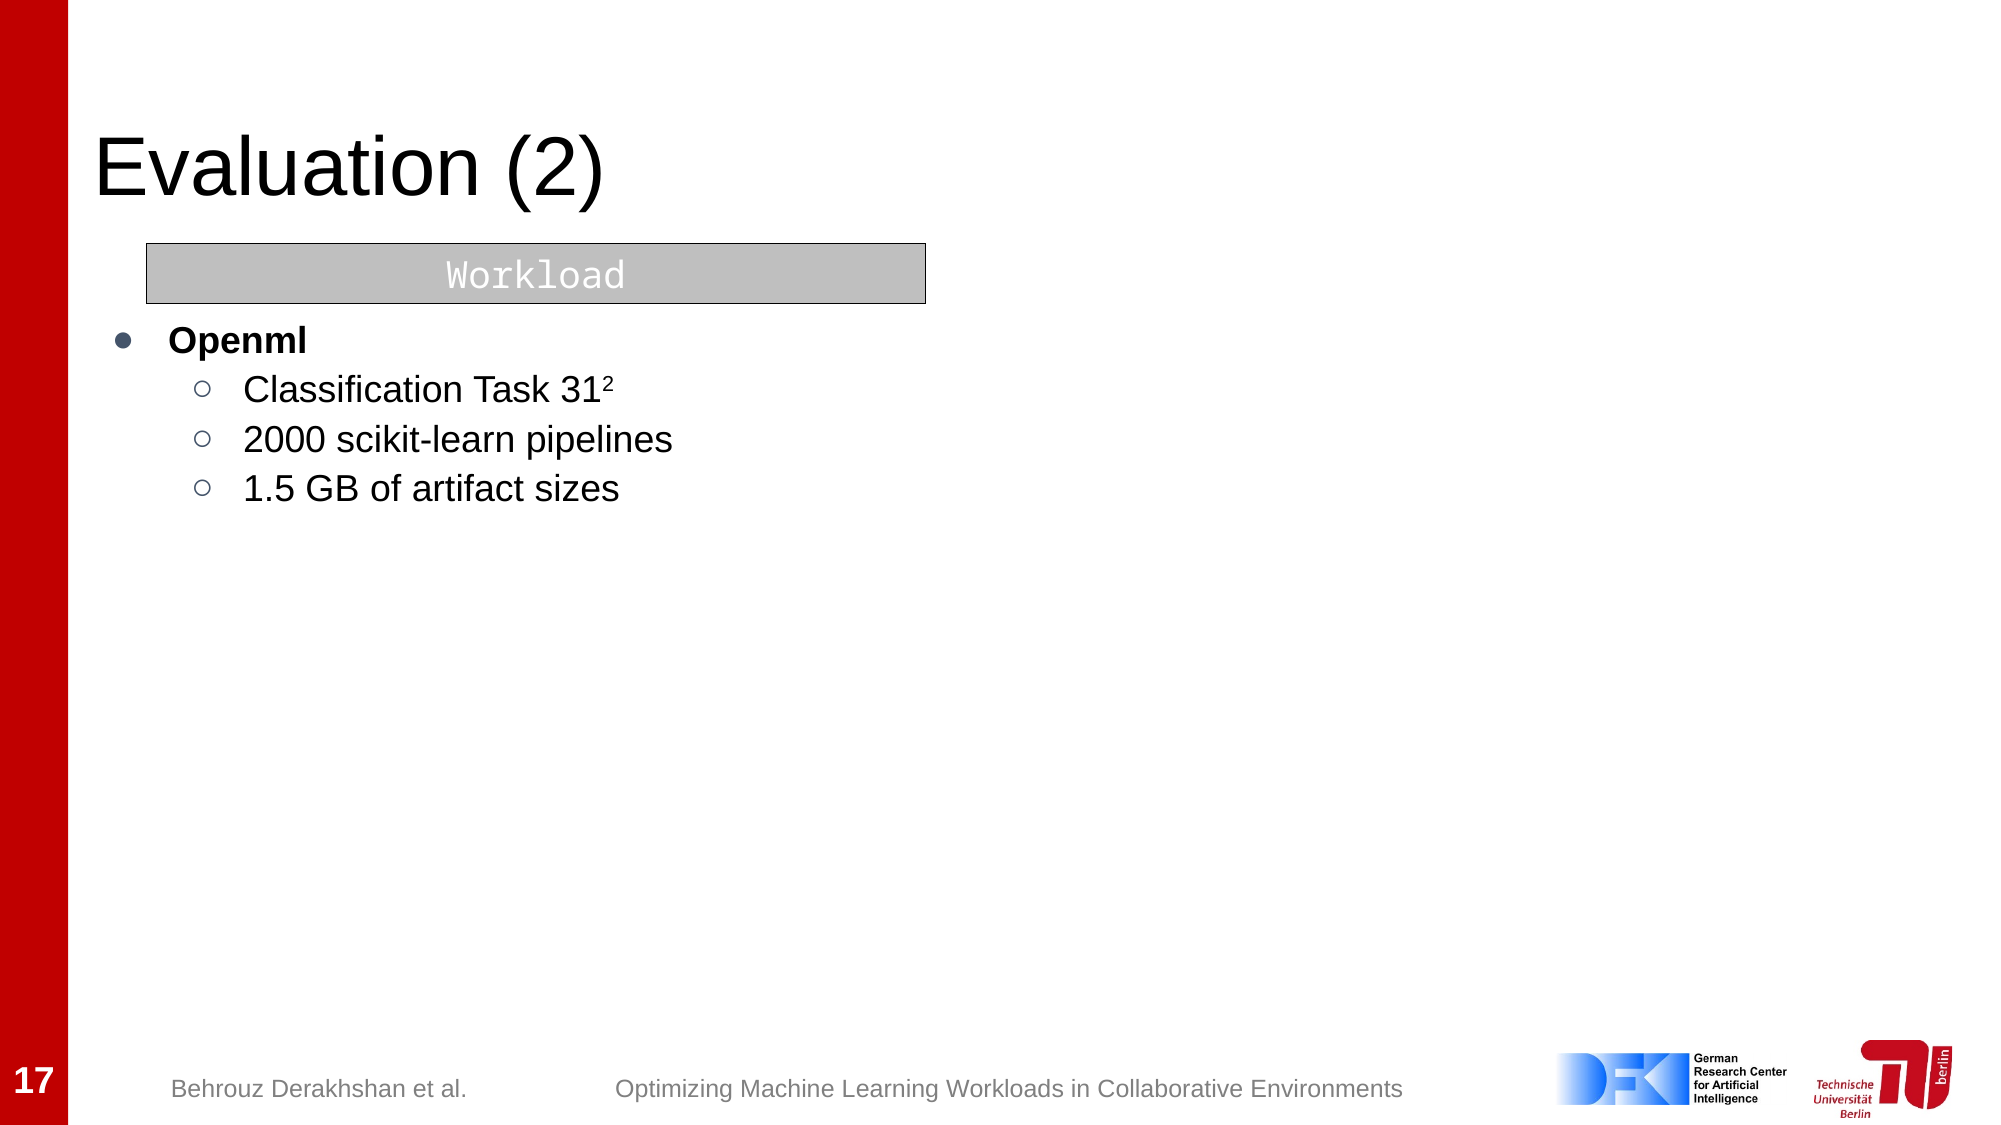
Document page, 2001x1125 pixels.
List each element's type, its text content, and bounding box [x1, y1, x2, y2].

text_box Workload [146, 243, 926, 304]
list Openml Classification Task 312 2000 scikit-learn pipelines 1.5 GB of artifact sizes [78, 252, 994, 1000]
title Evaluation (2) [78, 97, 1942, 223]
picture [1814, 1040, 1953, 1118]
picture [1555, 1053, 1787, 1105]
slide_number 17 [0, 1035, 69, 1122]
